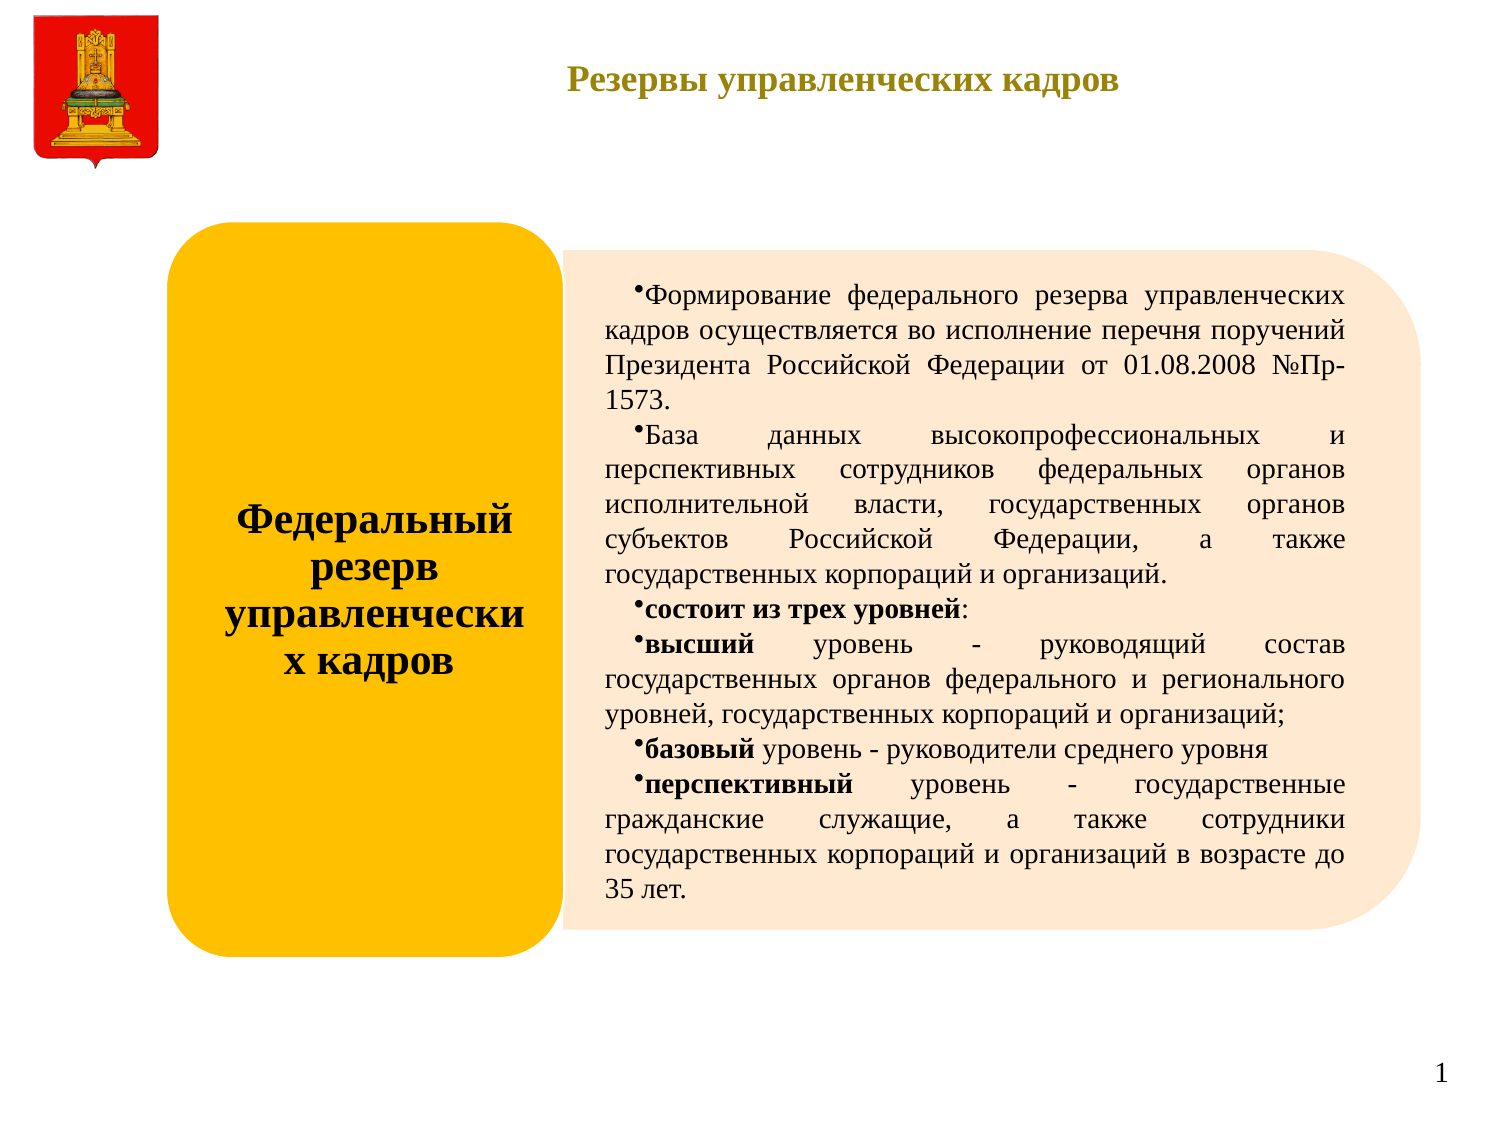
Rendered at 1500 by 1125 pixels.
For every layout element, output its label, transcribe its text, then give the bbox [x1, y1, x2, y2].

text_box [166, 220, 1420, 959]
text_box 1 [1419, 1046, 1481, 1096]
picture [30, 7, 167, 177]
text_box Резервы управленческих кадров [267, 35, 1420, 163]
